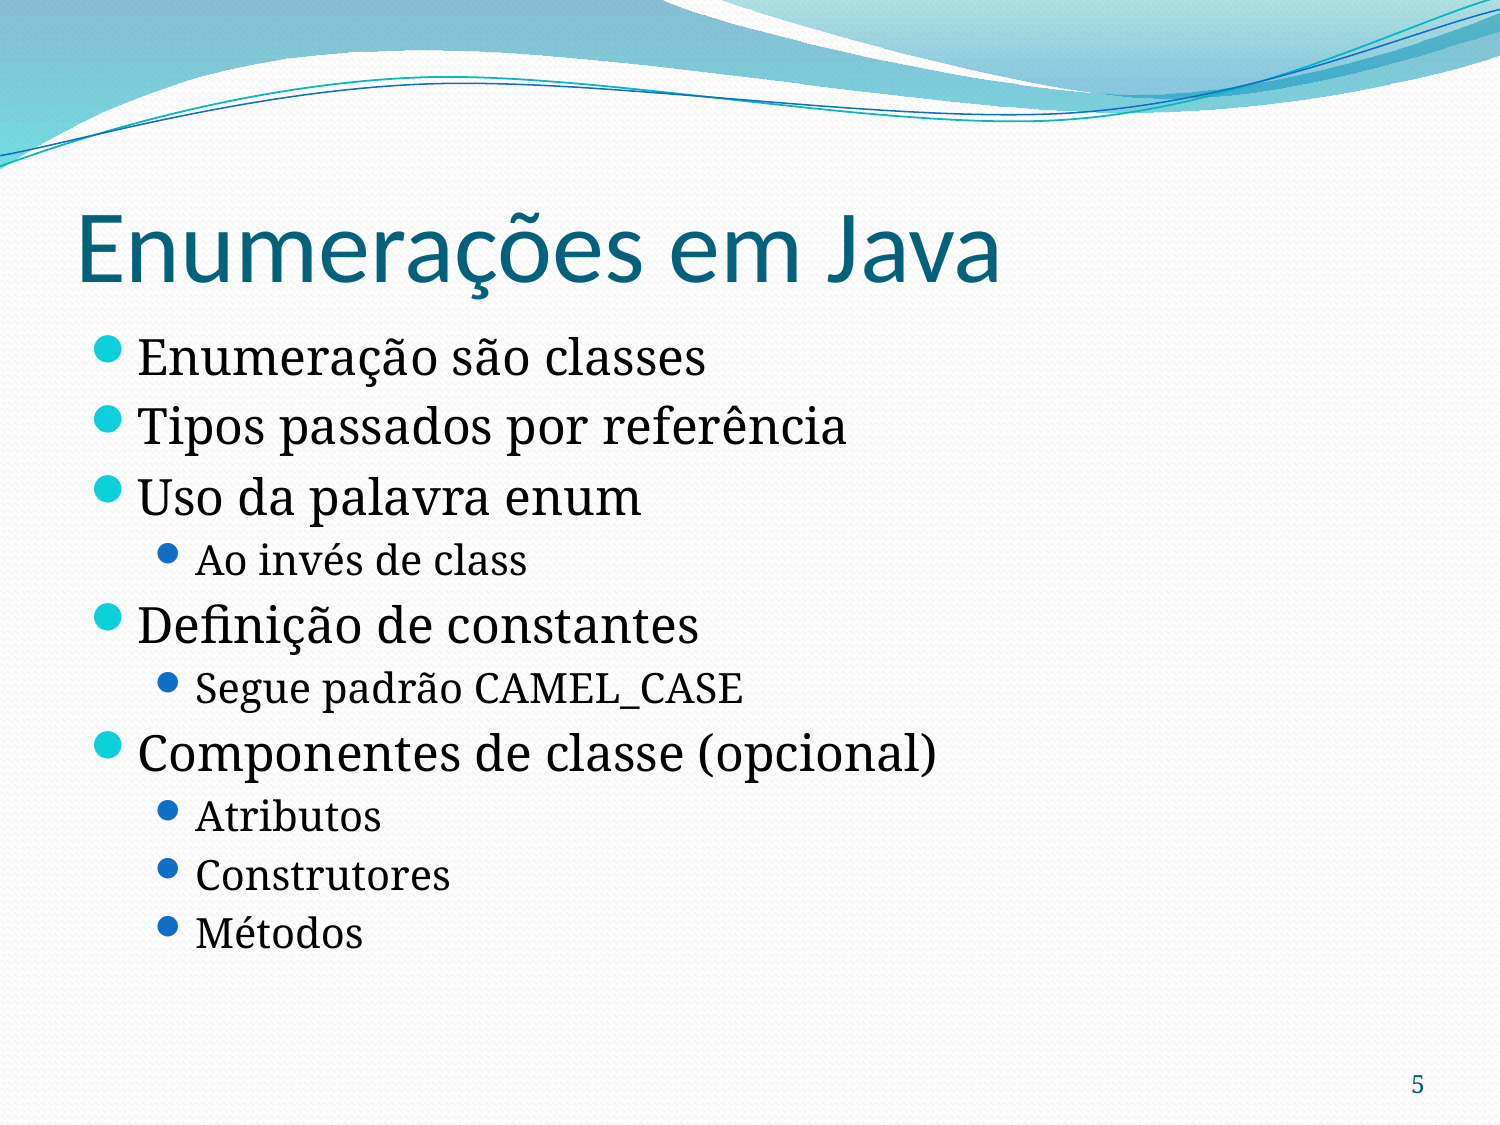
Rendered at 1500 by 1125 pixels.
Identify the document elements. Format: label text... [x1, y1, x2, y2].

slide_number 5 [1299, 1042, 1425, 1103]
list Enumeração são classes Tipos passados por referência Uso da palavra enum Ao invés de class Definição de constantes Segue padrão CAMEL_CASE Componentes de classe (opcional) Atributos Construtores Métodos [74, 317, 1426, 1038]
title Enumerações em Java [74, 115, 1426, 304]
